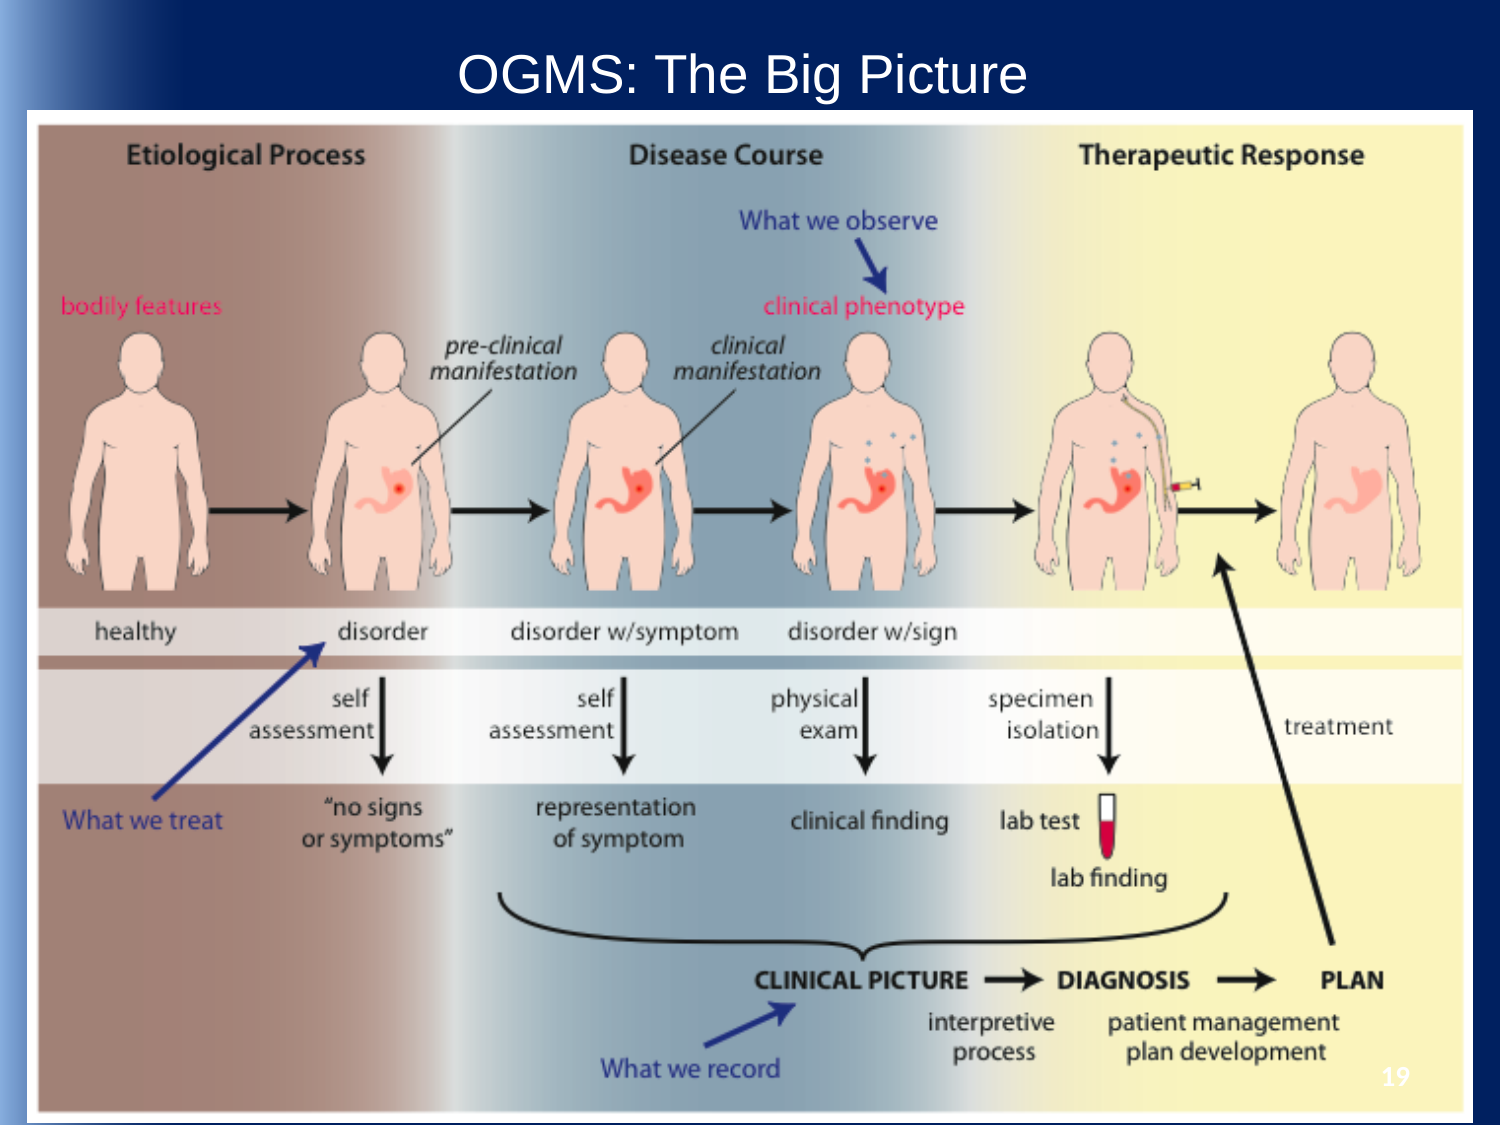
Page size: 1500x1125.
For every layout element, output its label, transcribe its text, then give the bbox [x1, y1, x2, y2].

picture [26, 109, 1474, 1124]
title OGMS: The Big Picture [75, 31, 1413, 108]
